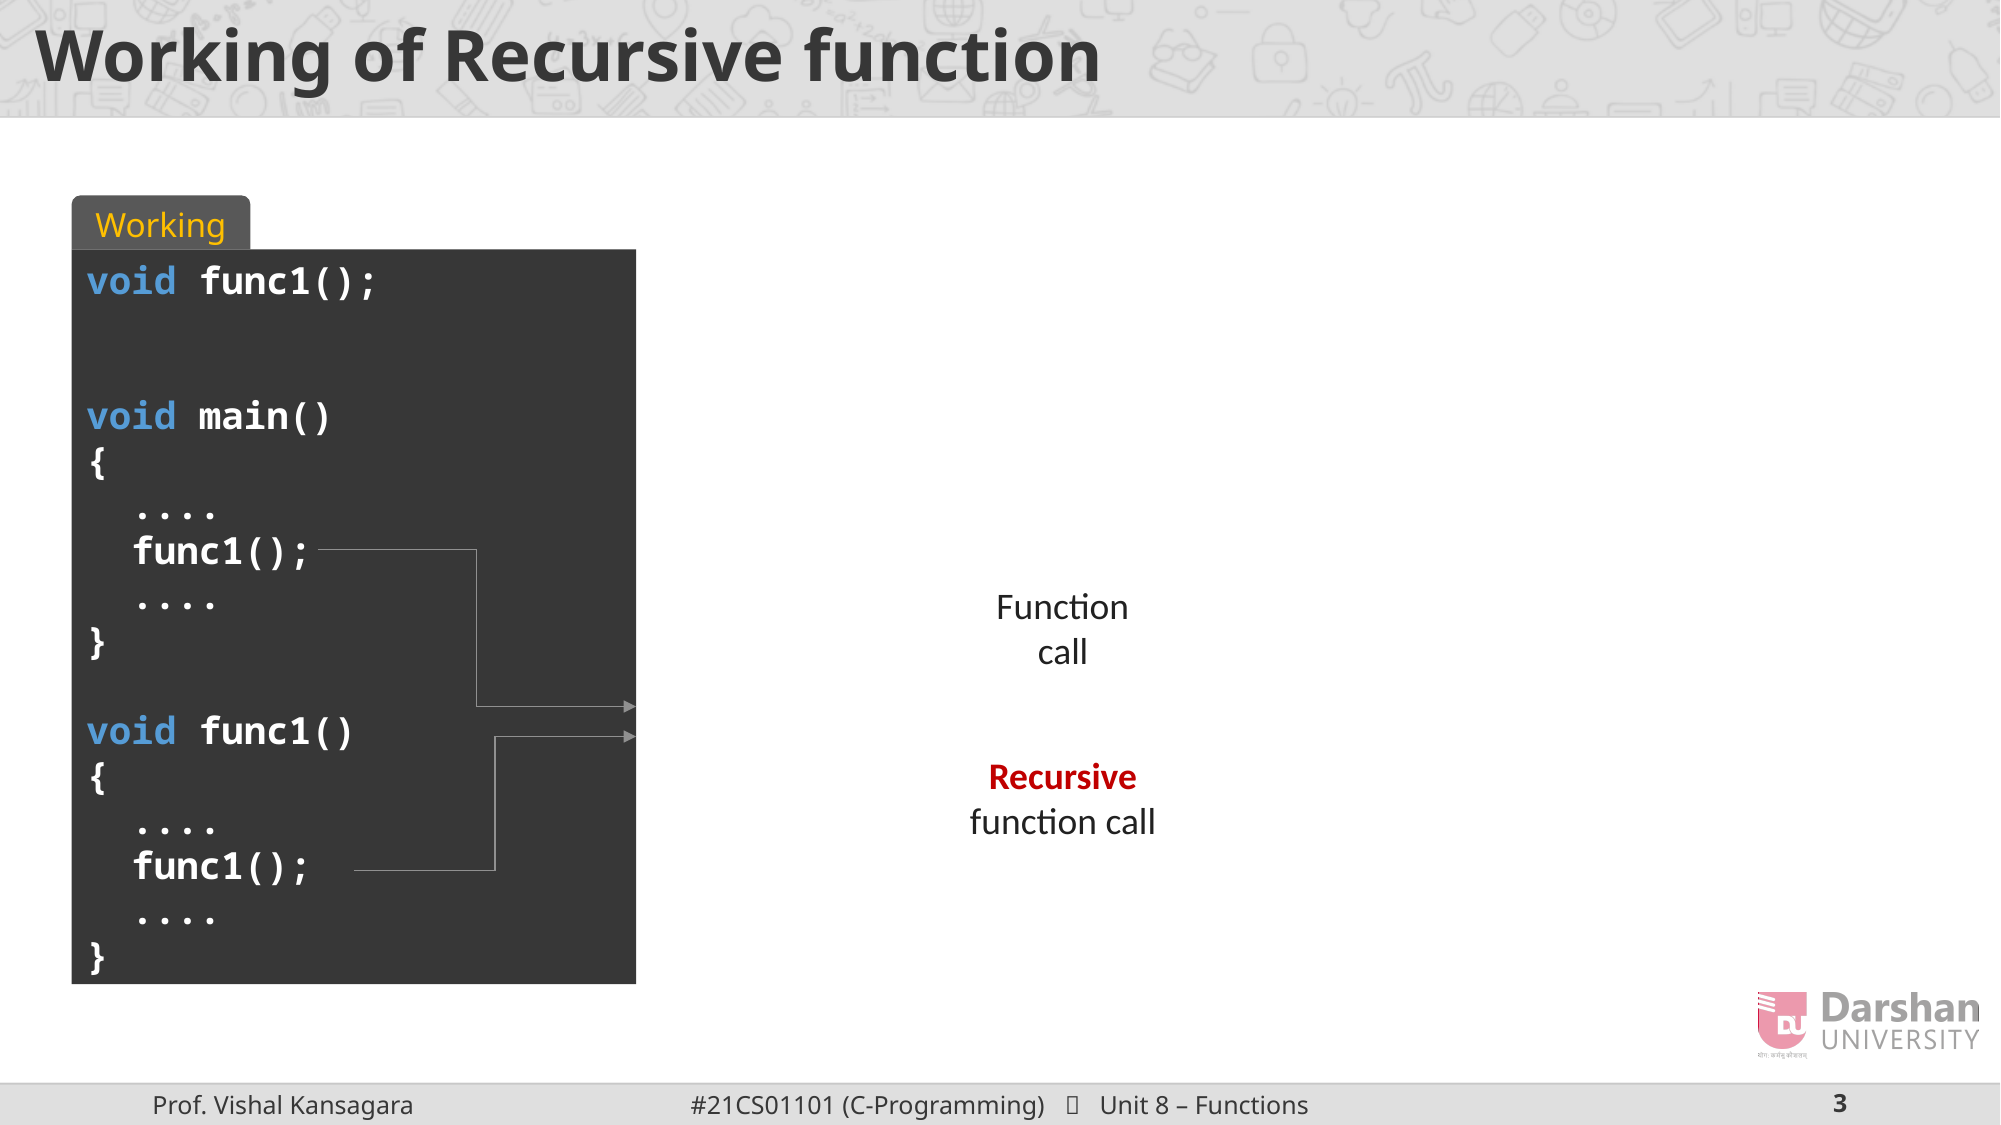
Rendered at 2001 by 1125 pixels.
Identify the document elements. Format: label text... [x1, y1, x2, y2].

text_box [353, 736, 637, 871]
text_box void func1(); void main() { .... func1(); .... } void func1() { .... func1(); .... } [71, 249, 637, 985]
text_box Function call [971, 574, 1155, 680]
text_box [317, 549, 637, 707]
text_box Recursive function call [949, 745, 1177, 850]
title Working of Recursive function [0, 0, 2000, 117]
text_box Working [70, 194, 252, 251]
